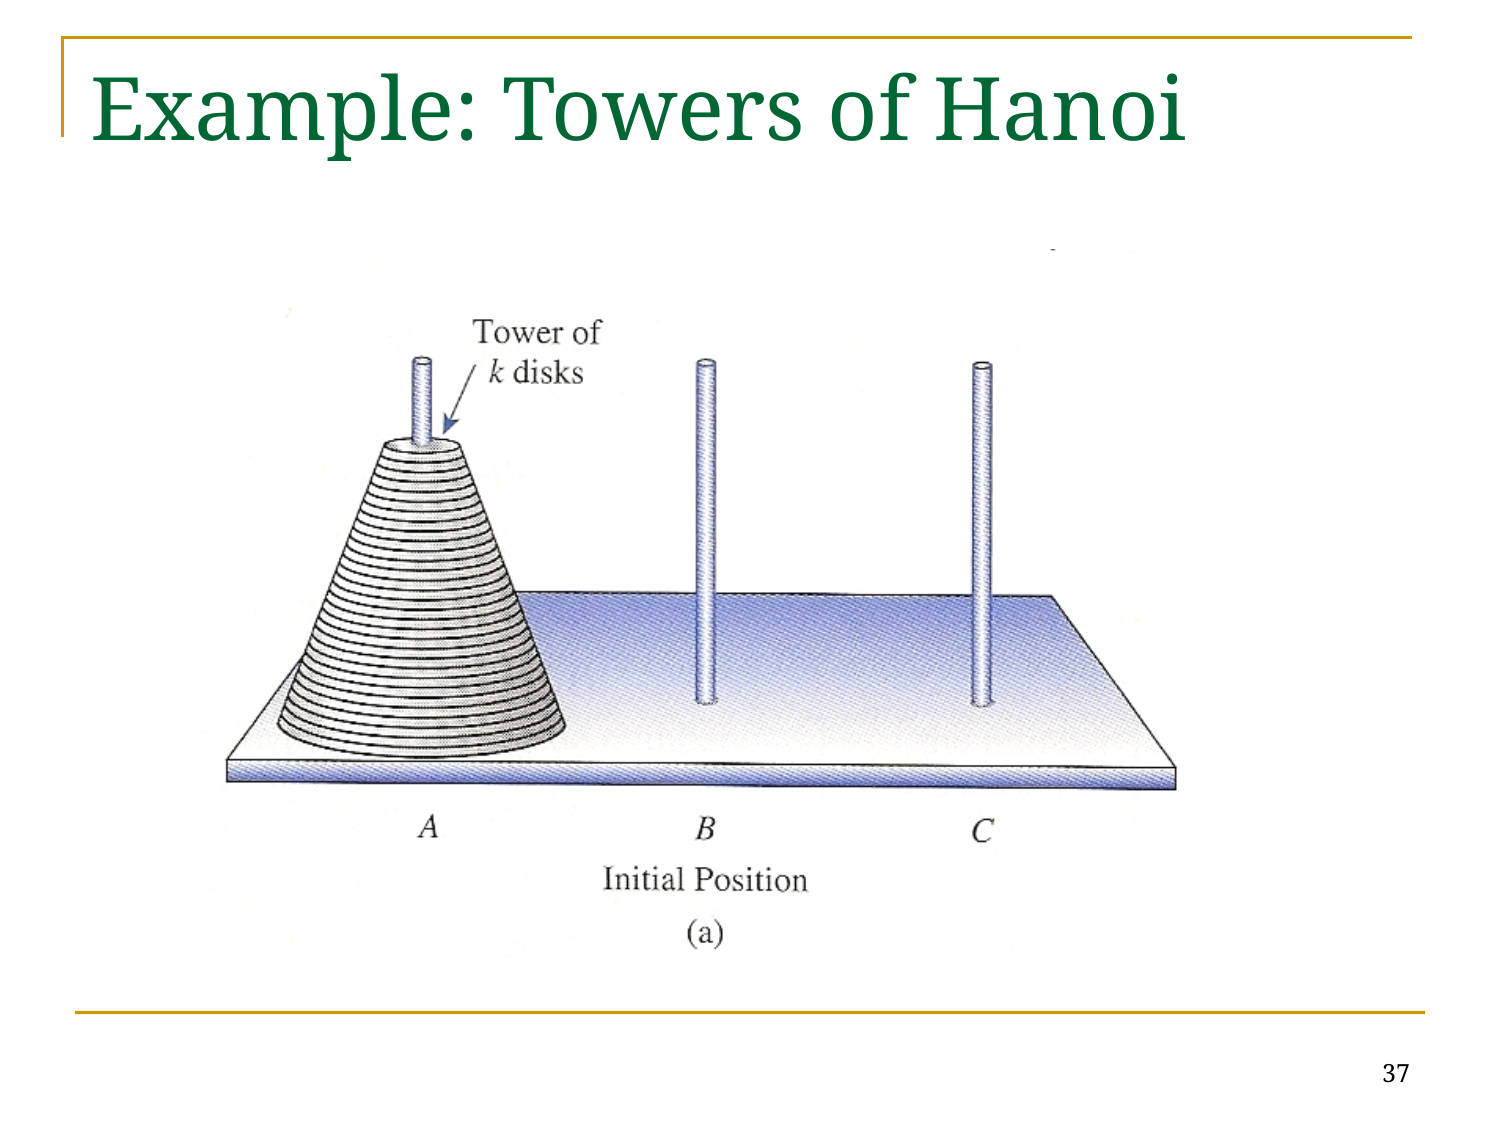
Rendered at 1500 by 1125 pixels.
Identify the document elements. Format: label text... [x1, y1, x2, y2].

slide_number 37 [1074, 1023, 1426, 1100]
title Example: Towers of Hanoi [75, 45, 1425, 233]
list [162, 249, 1238, 967]
